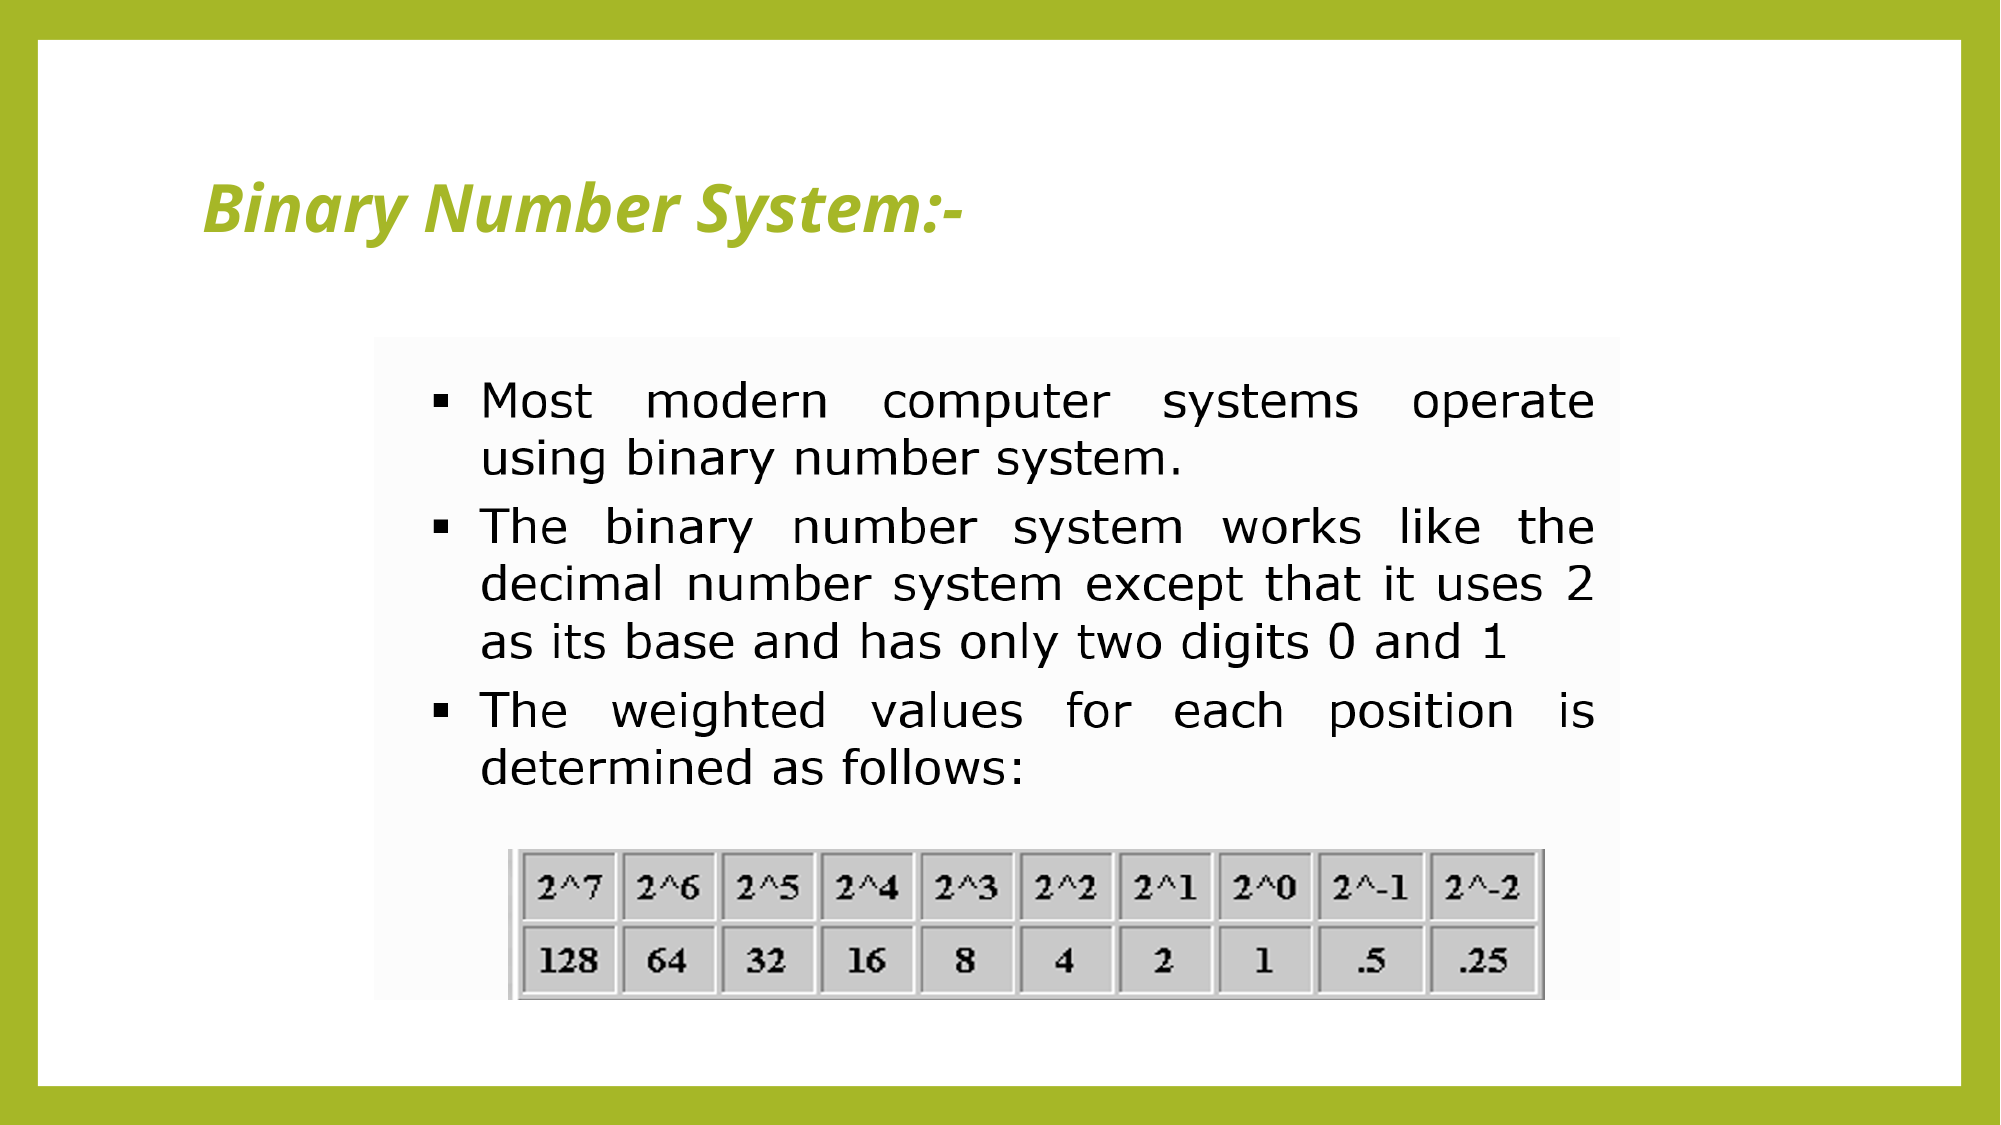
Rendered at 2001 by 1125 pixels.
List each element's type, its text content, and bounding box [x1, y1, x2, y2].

title Binary Number System:- [187, 99, 1808, 323]
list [374, 337, 1621, 1001]
